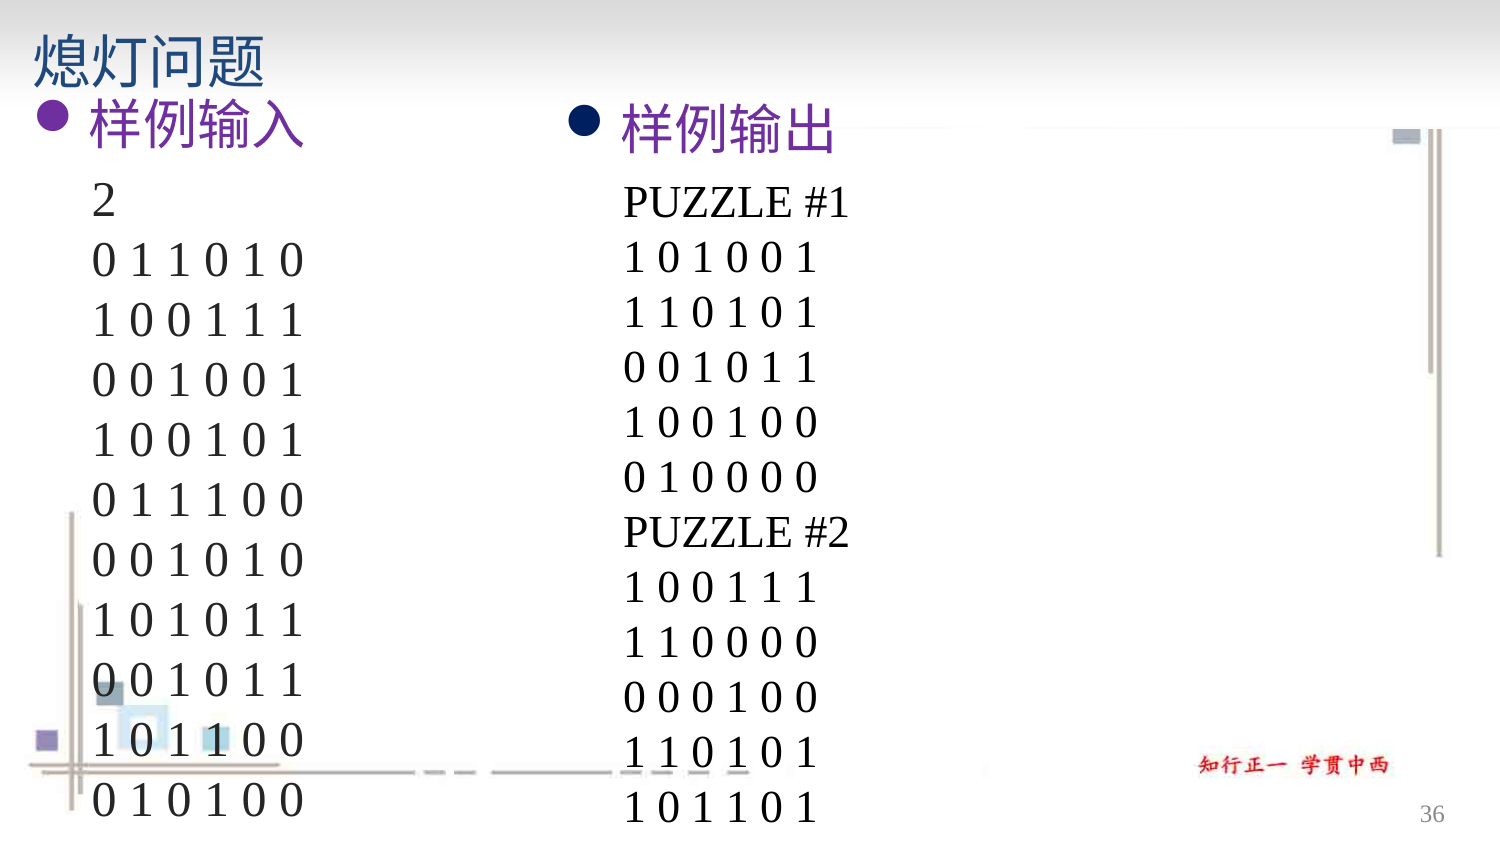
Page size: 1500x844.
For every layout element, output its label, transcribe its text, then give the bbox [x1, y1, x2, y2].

text_box 样例输入 2 0 1 1 0 1 0 1 0 0 1 1 1 0 0 1 0 0 1 1 0 0 1 0 1 0 1 1 1 0 0 0 0 1 0 1 0 1 0 1 0 1 1 0 0 1 0 1 1 1 0 1 1 0 0 0 1 0 1 0 0 [30, 76, 309, 827]
text_box 样例输出 PUZZLE #1 1 0 1 0 0 1 1 1 0 1 0 1 0 0 1 0 1 1 1 0 0 1 0 0 0 1 0 0 0 0 PUZZLE #2 1 0 0 1 1 1 1 1 0 0 0 0 0 0 0 1 0 0 1 1 0 1 0 1 1 0 1 1 0 1 [562, 79, 854, 832]
picture [0, 0, 1500, 844]
title 熄灯问题 [30, 22, 268, 166]
text_box 36 [1417, 795, 1448, 828]
